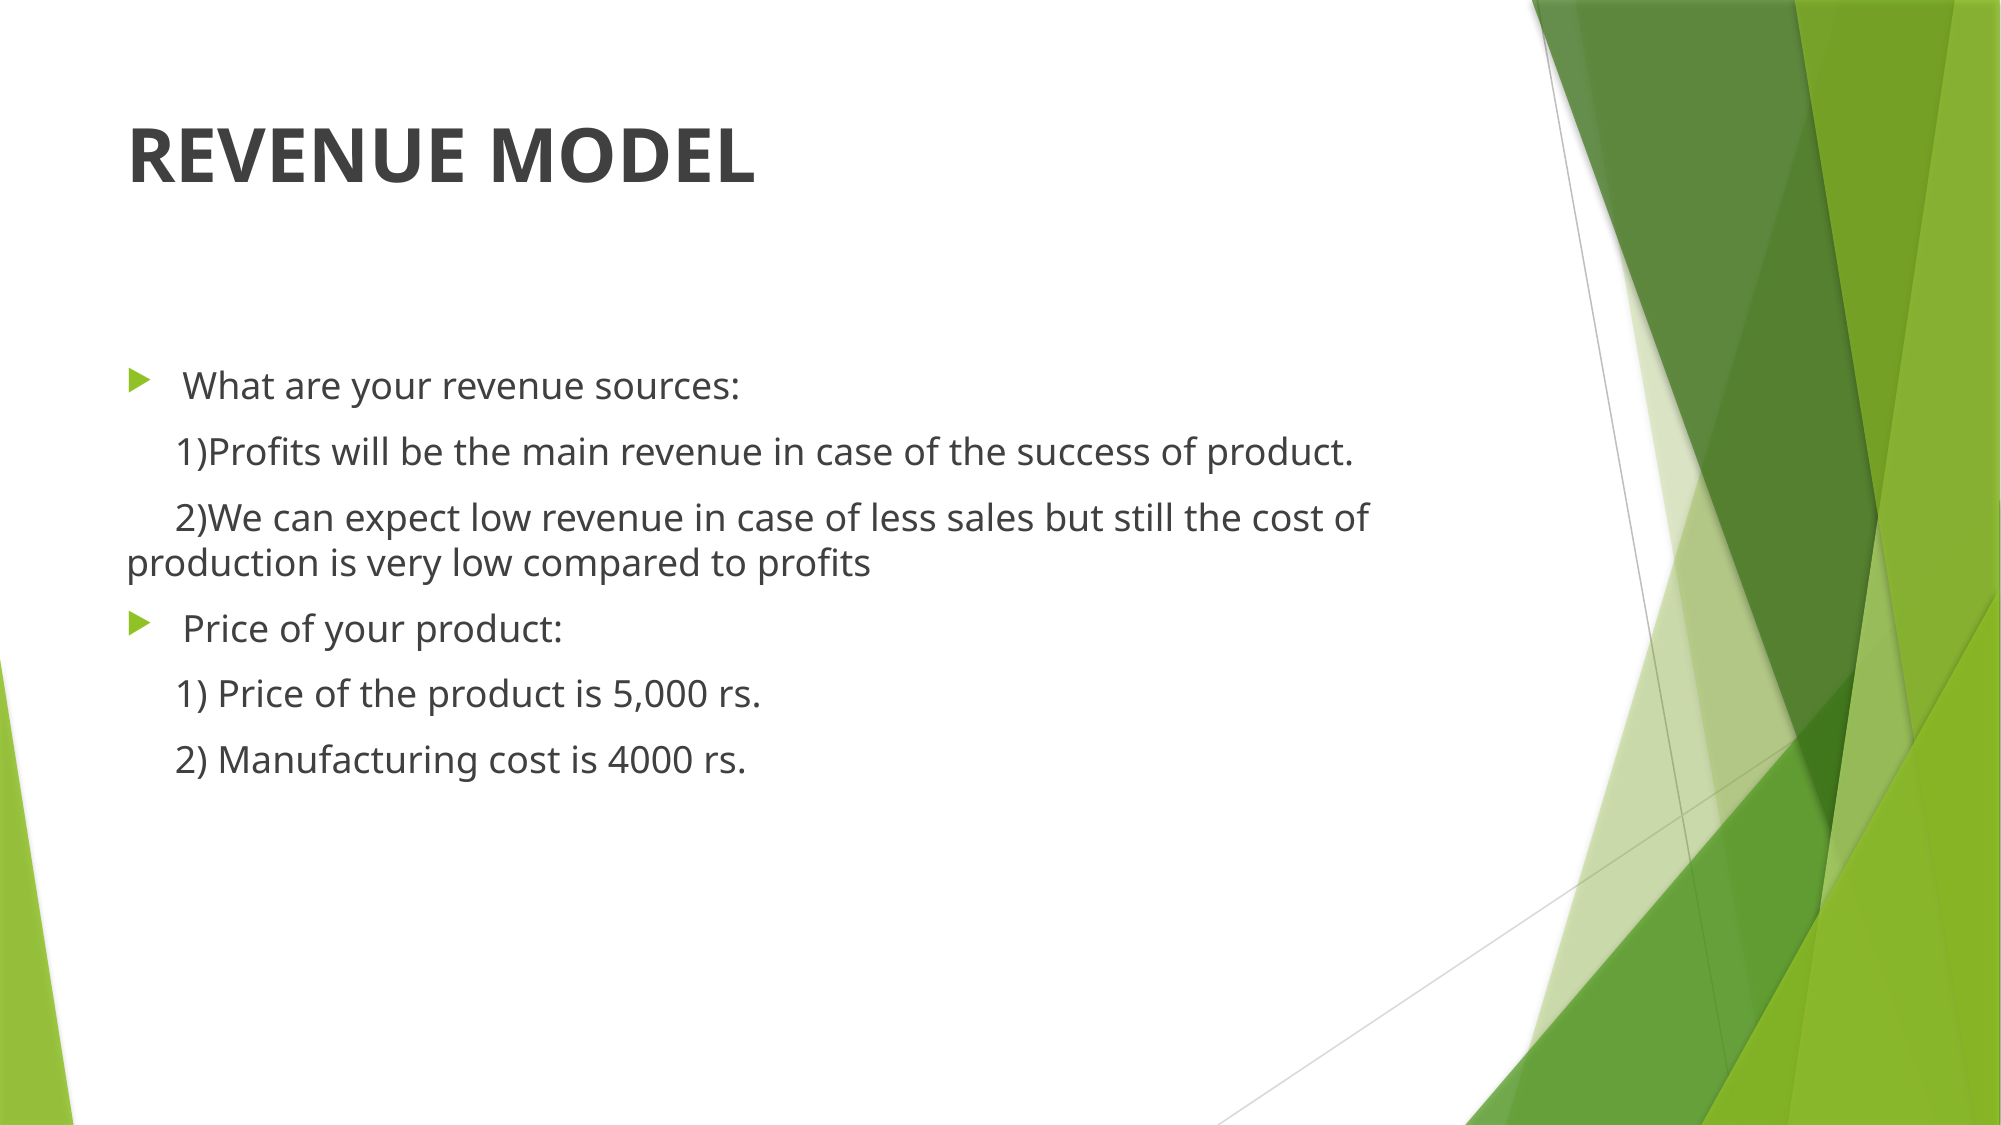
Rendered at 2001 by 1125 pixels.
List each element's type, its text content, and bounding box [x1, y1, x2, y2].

title REVENUE MODEL [111, 99, 1522, 317]
list What are your revenue sources: 1)Profits will be the main revenue in case of the success of product. 2)We can expect low revenue in case of less sales but still the cost of production is very low compared to profits Price of your product: 1) Price of the product is 5,000 rs. 2) Manufacturing cost is 4000 rs. [111, 354, 1522, 992]
